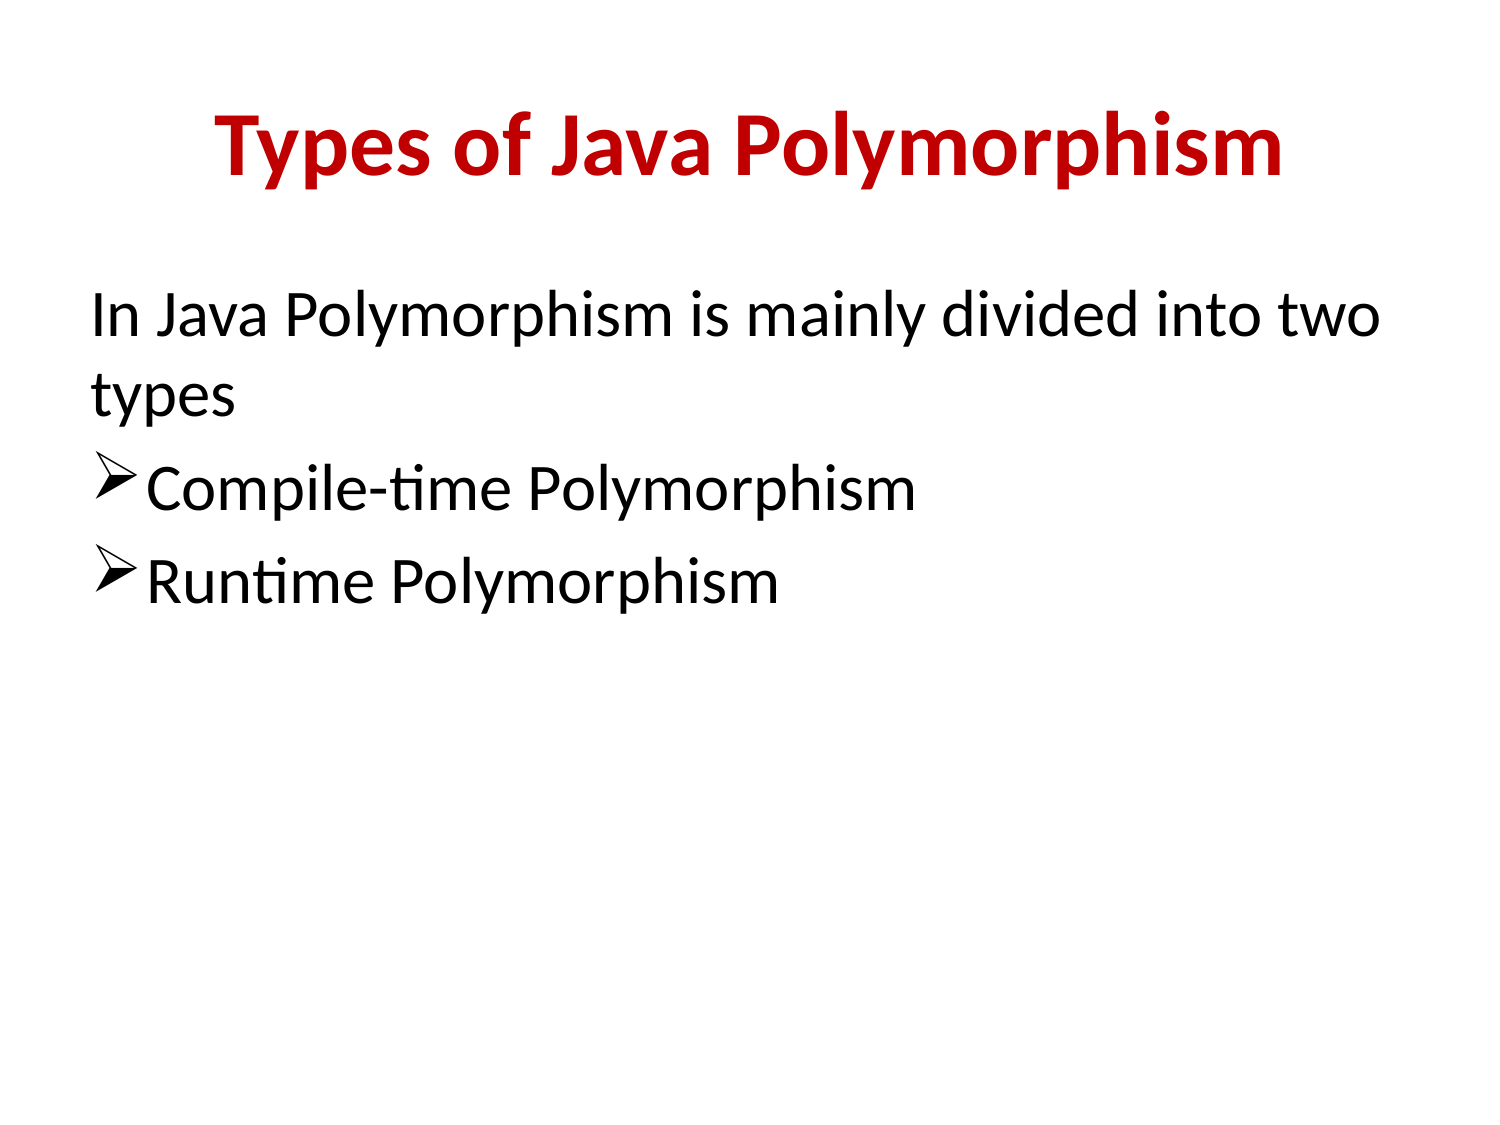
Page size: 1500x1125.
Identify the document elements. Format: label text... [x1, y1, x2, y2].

title Types of Java Polymorphism [75, 45, 1425, 233]
list In Java Polymorphism is mainly divided into two types Compile-time Polymorphism Runtime Polymorphism [75, 262, 1425, 1005]
